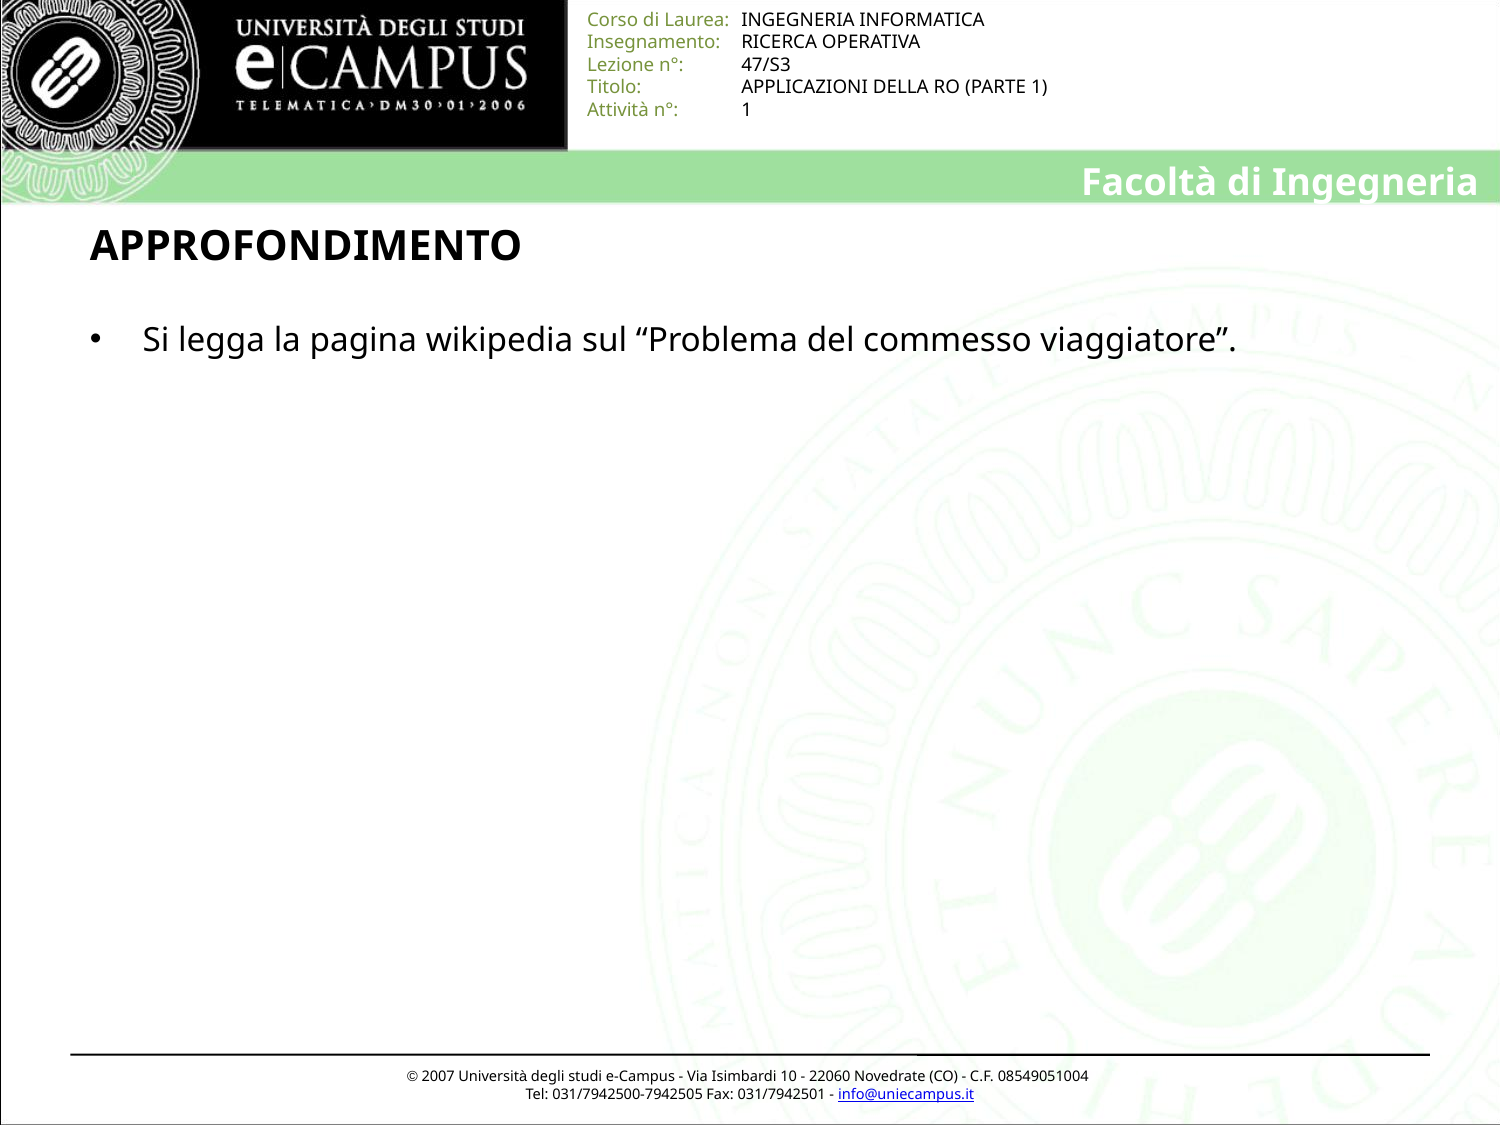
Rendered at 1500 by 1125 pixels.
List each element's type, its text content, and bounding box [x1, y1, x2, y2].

picture [0, 0, 1500, 1125]
text_box Si legga la pagina wikipedia sul “Problema del commesso viaggiatore”. [74, 311, 1425, 1024]
title APPROFONDIMENTO [74, 210, 1430, 282]
